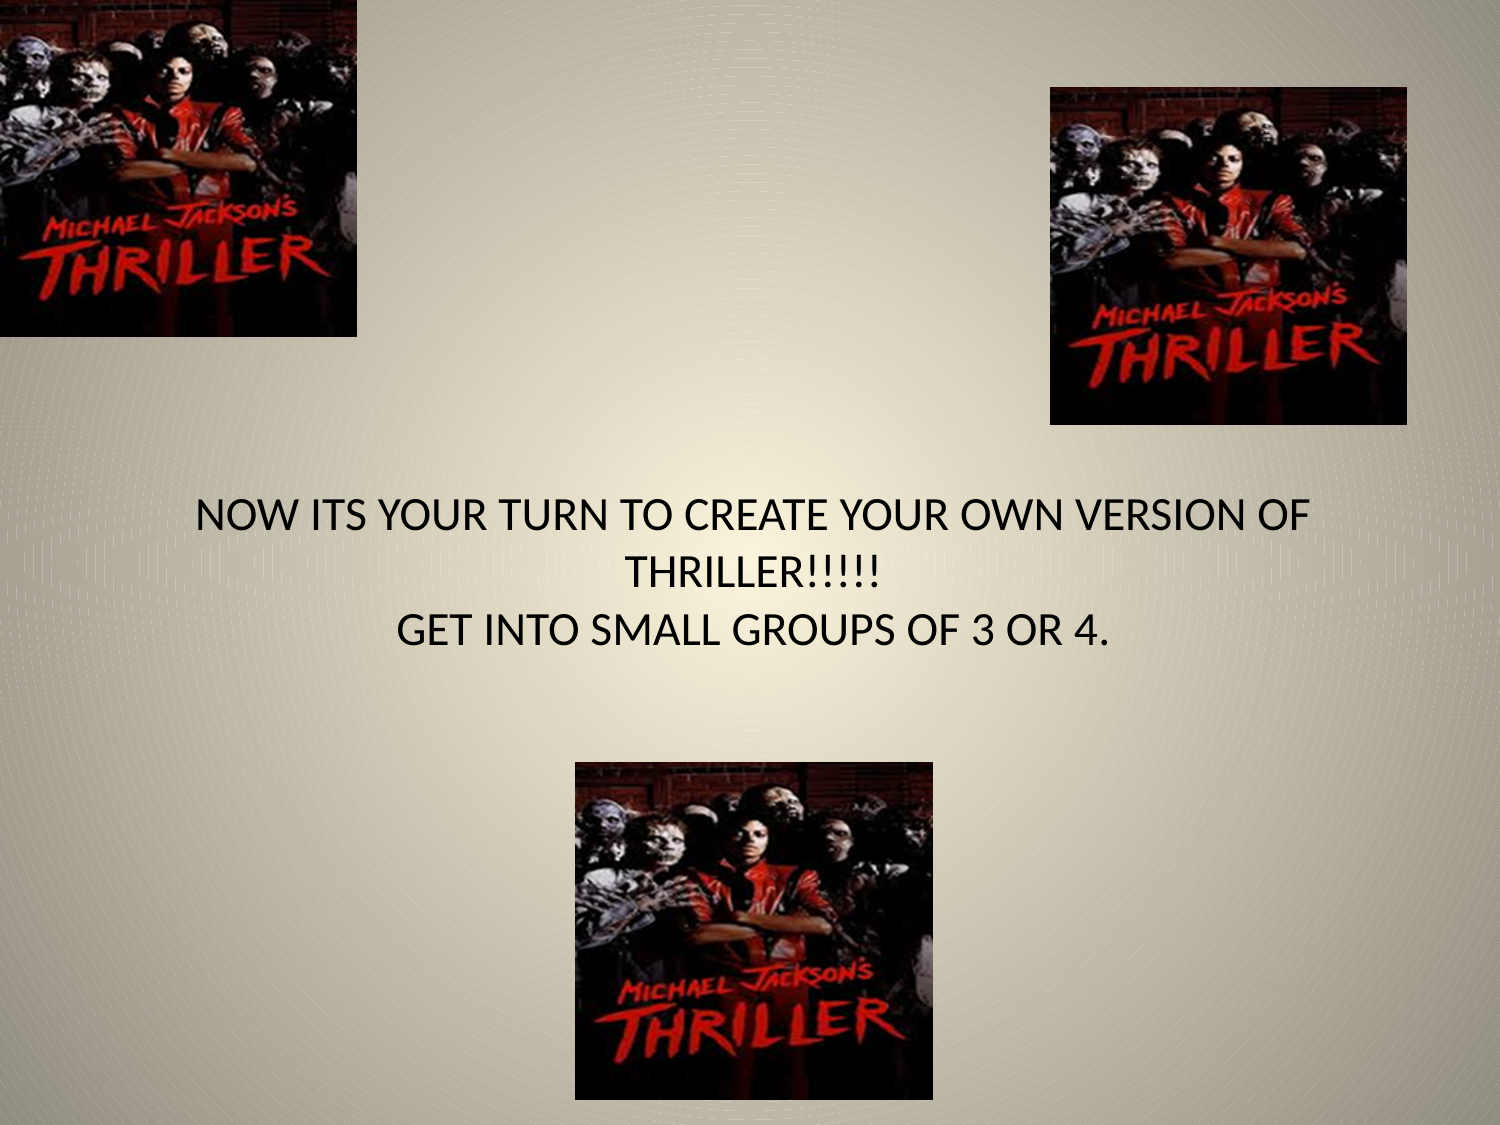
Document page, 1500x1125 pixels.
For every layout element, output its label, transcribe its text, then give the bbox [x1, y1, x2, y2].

picture [1049, 87, 1408, 426]
picture [574, 762, 933, 1100]
picture [0, 0, 358, 338]
title NOW ITS YOUR TURN TO CREATE YOUR OWN VERSION OF THRILLER!!!!! GET INTO SMALL GROUPS OF 3 OR 4. [78, 474, 1429, 663]
